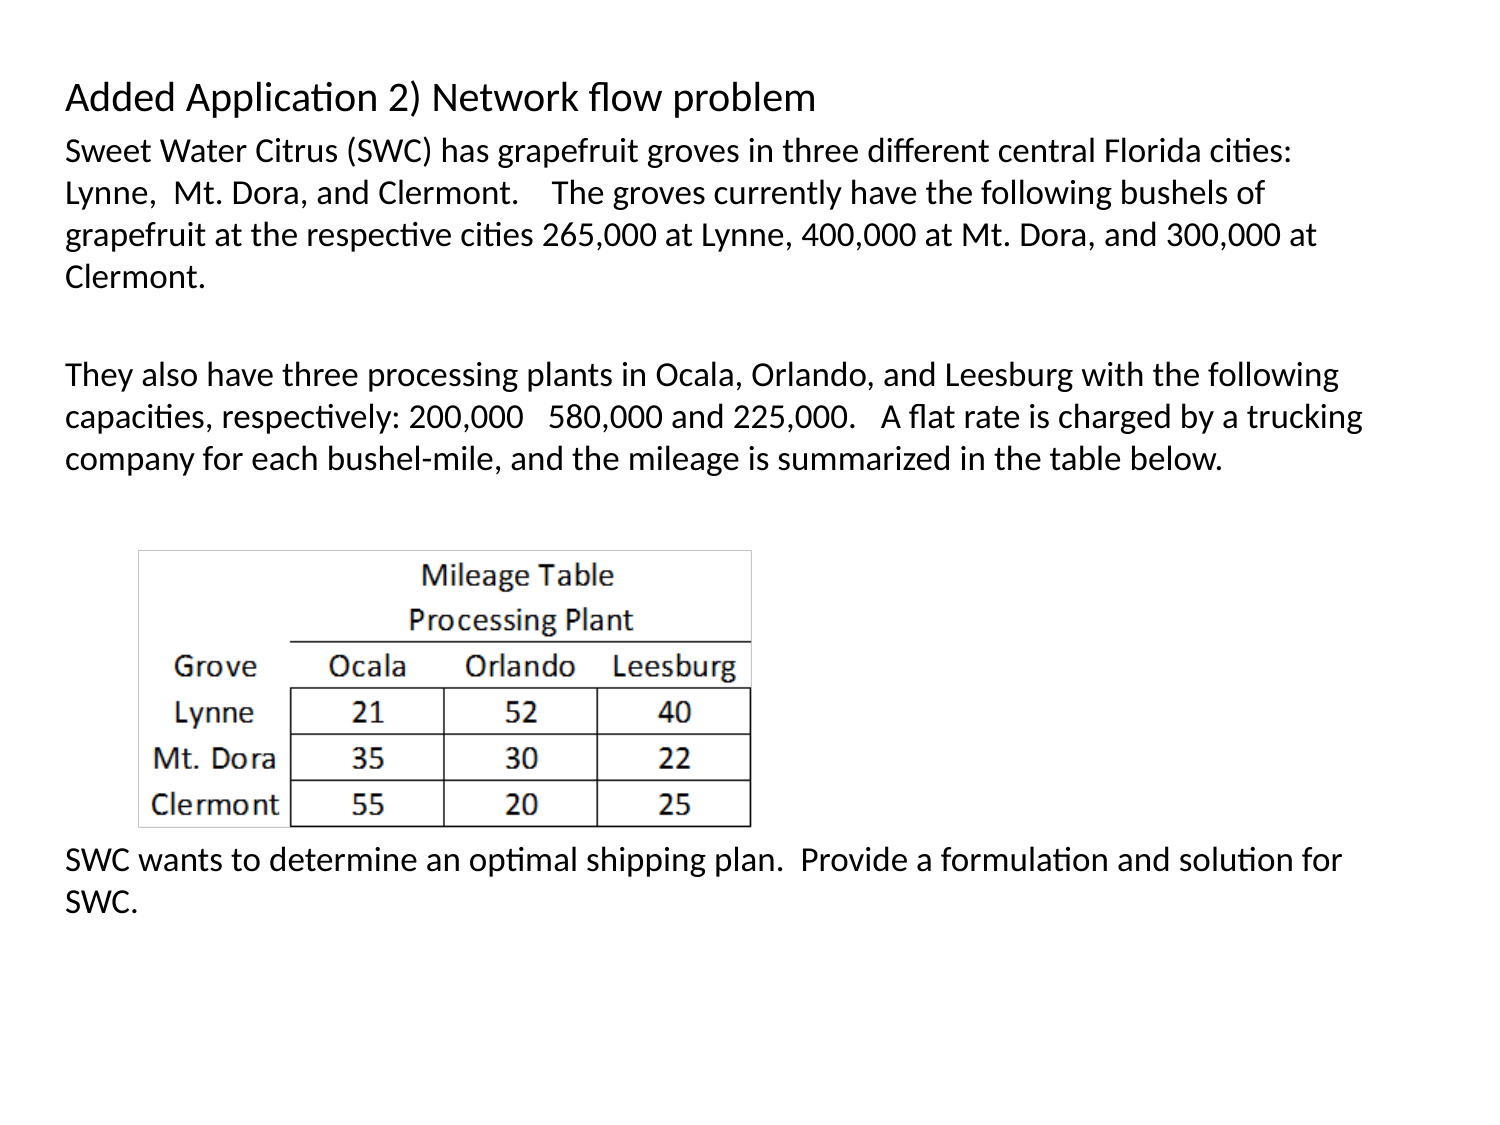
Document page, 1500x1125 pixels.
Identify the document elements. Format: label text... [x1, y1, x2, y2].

picture [137, 549, 753, 829]
list Added Application 2) Network flow problem Sweet Water Citrus (SWC) has grapefruit groves in three different central Florida cities: Lynne, Mt. Dora, and Clermont. The groves currently have the following bushels of grapefruit at the respective cities 265,000 at Lynne, 400,000 at Mt. Dora, and 300,000 at Clermont. They also have three processing plants in Ocala, Orlando, and Leesburg with the following capacities, respectively: 200,000 580,000 and 225,000. A flat rate is charged by a trucking company for each bushel-mile, and the mileage is summarized in the table below. SWC wants to determine an optimal shipping plan. Provide a formulation and solution for SWC. [50, 62, 1400, 1000]
